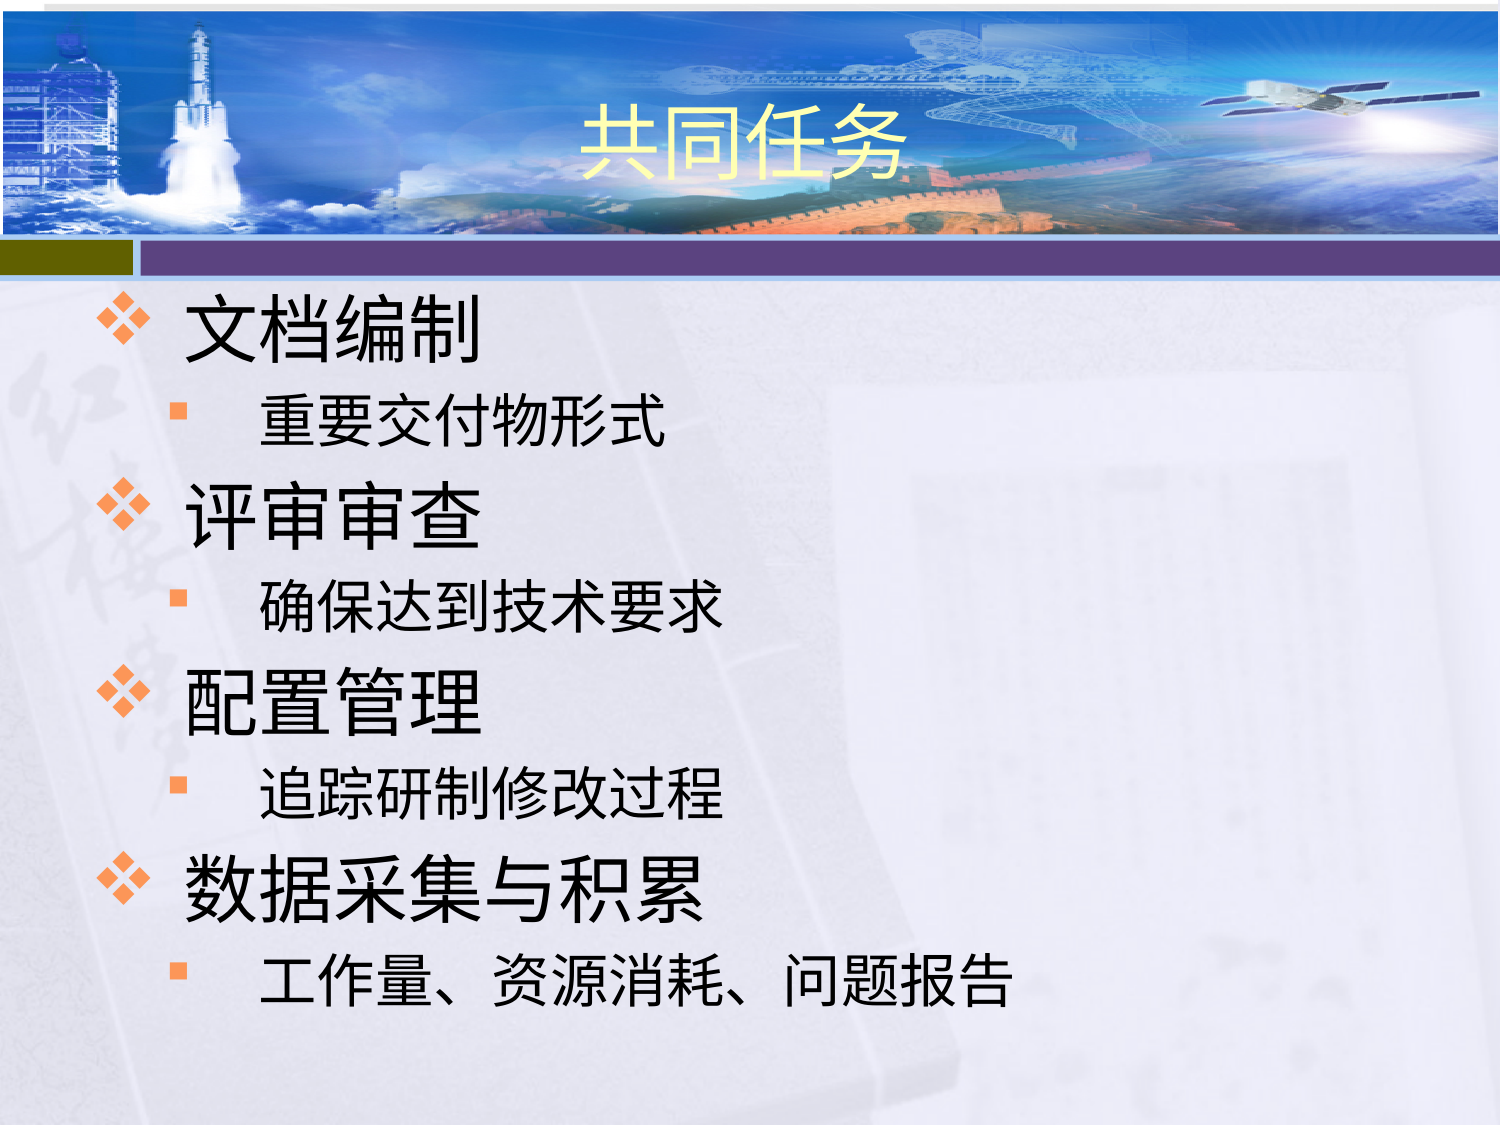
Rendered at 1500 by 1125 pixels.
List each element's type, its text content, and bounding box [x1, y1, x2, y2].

title 共同任务 [0, 46, 1489, 234]
picture [0, 0, 1498, 234]
list [75, 239, 1388, 275]
text_box 文档编制 重要交付物形式 评审审查 确保达到技术要求 配置管理 追踪研制修改过程 数据采集与积累 工作量、资源消耗、问题报告 [75, 275, 1463, 1125]
